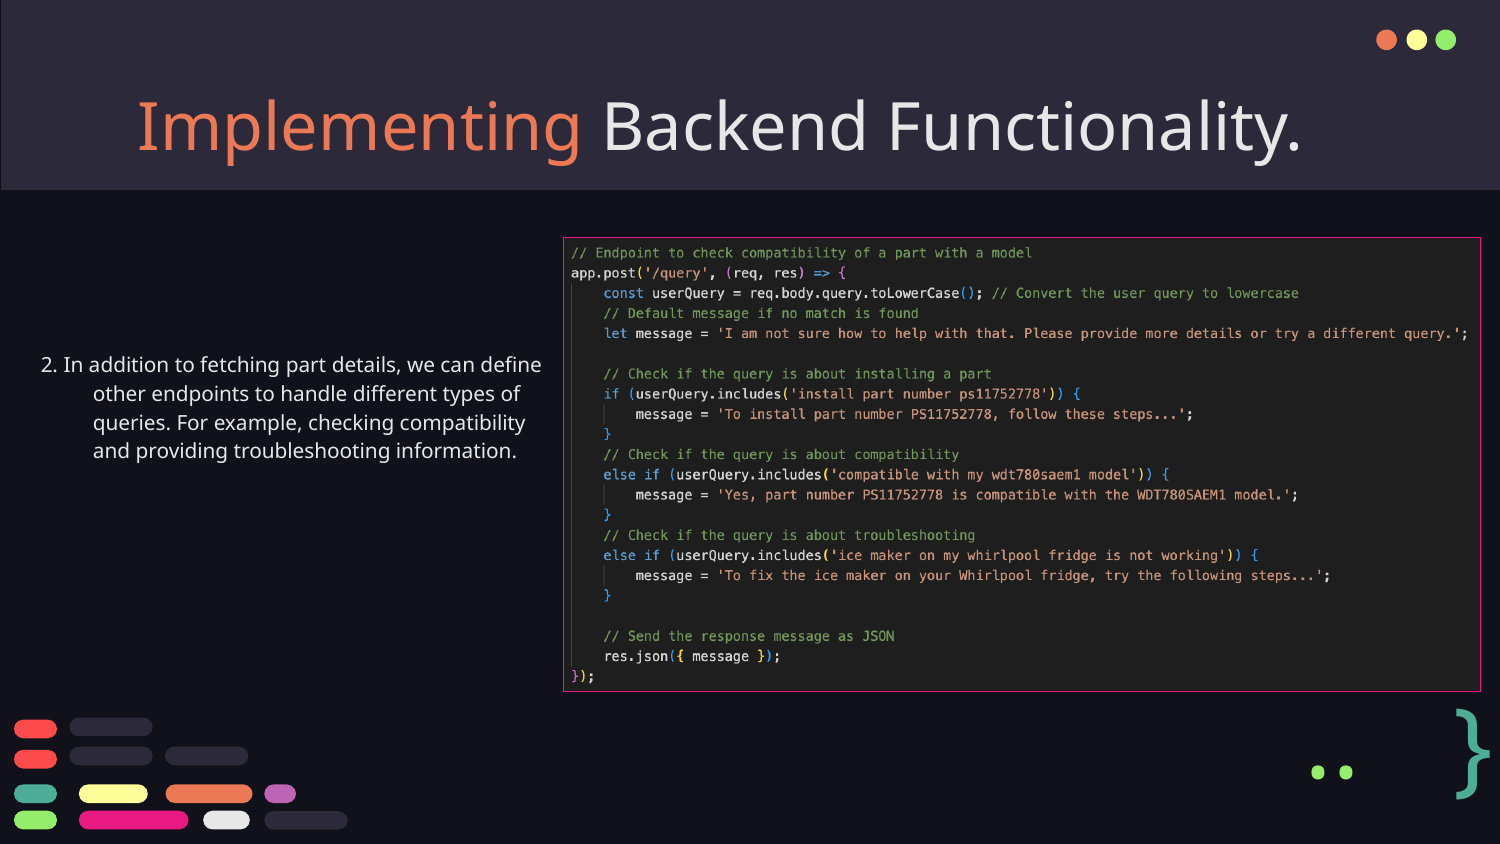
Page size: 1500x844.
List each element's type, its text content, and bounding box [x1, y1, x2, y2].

picture [562, 237, 1481, 693]
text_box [13, 717, 348, 830]
text_box .. [1215, 701, 1376, 782]
title Implementing Backend Functionality. [0, 68, 1500, 163]
text_box 2. In addition to fetching part details, we can define other endpoints to handle different types of queries. For example, checking compatibility and providing troubleshooting information. [3, 333, 557, 538]
text_box } [1438, 664, 1500, 789]
